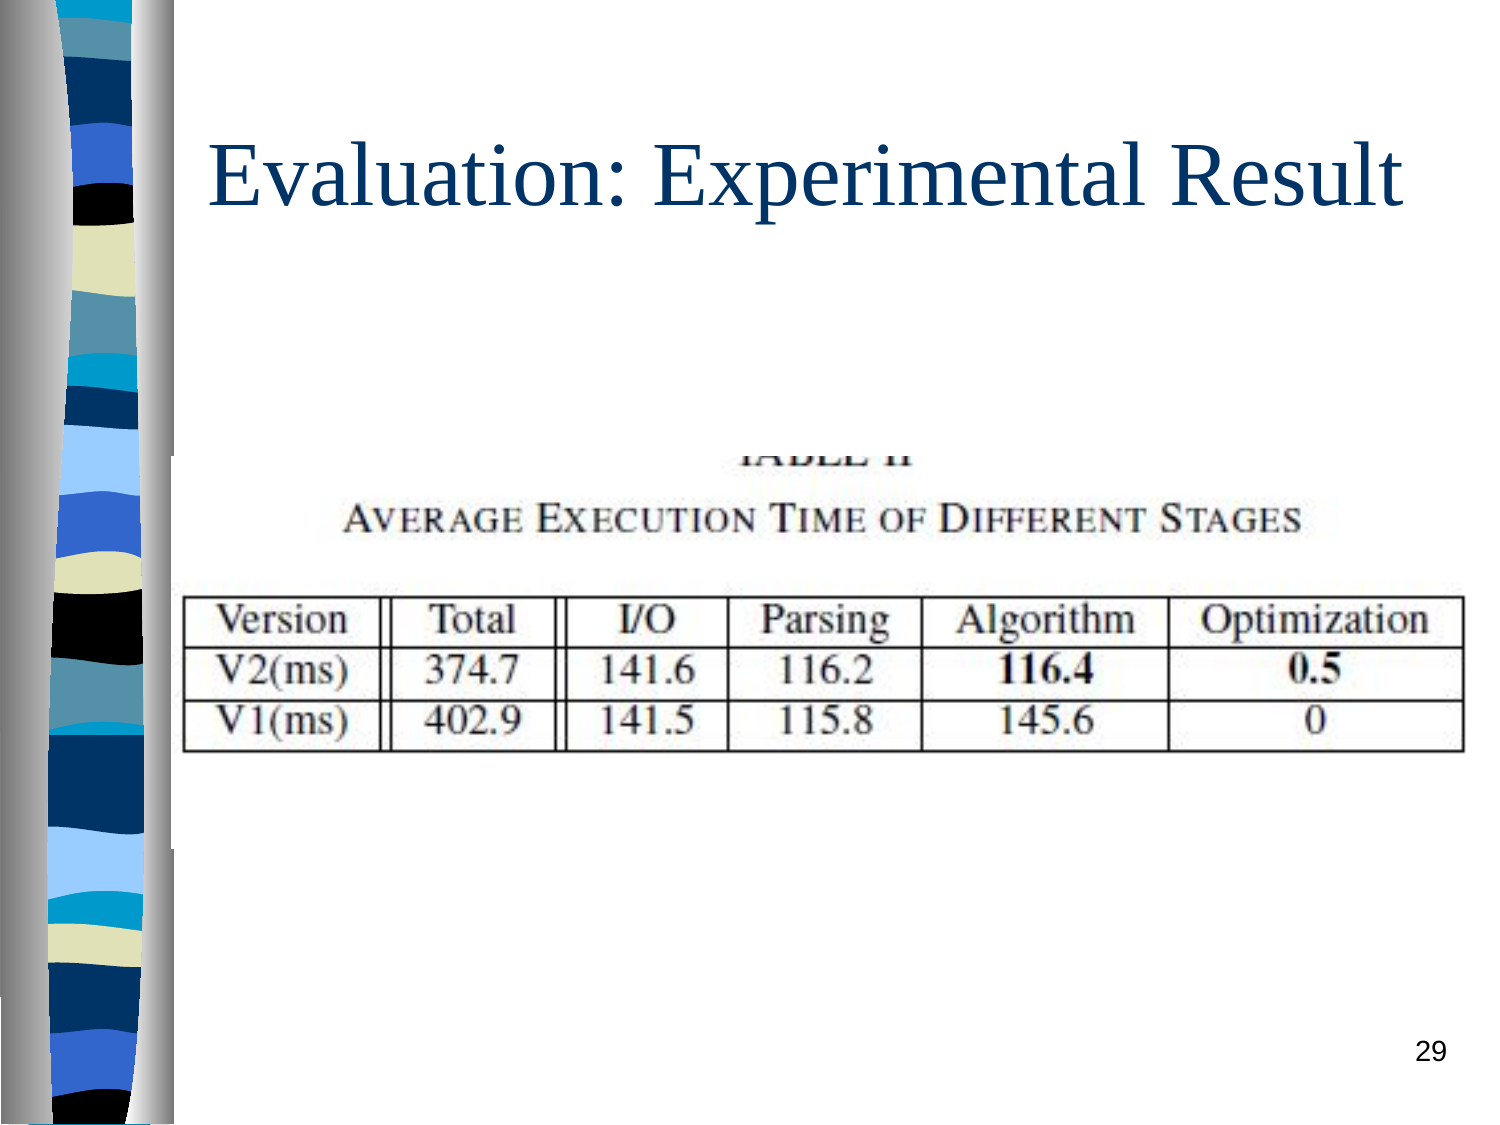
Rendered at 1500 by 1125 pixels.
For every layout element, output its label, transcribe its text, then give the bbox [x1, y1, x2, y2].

slide_number 29 [1149, 1024, 1463, 1101]
title Evaluation: Experimental Result [192, 74, 1468, 263]
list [170, 455, 1500, 850]
